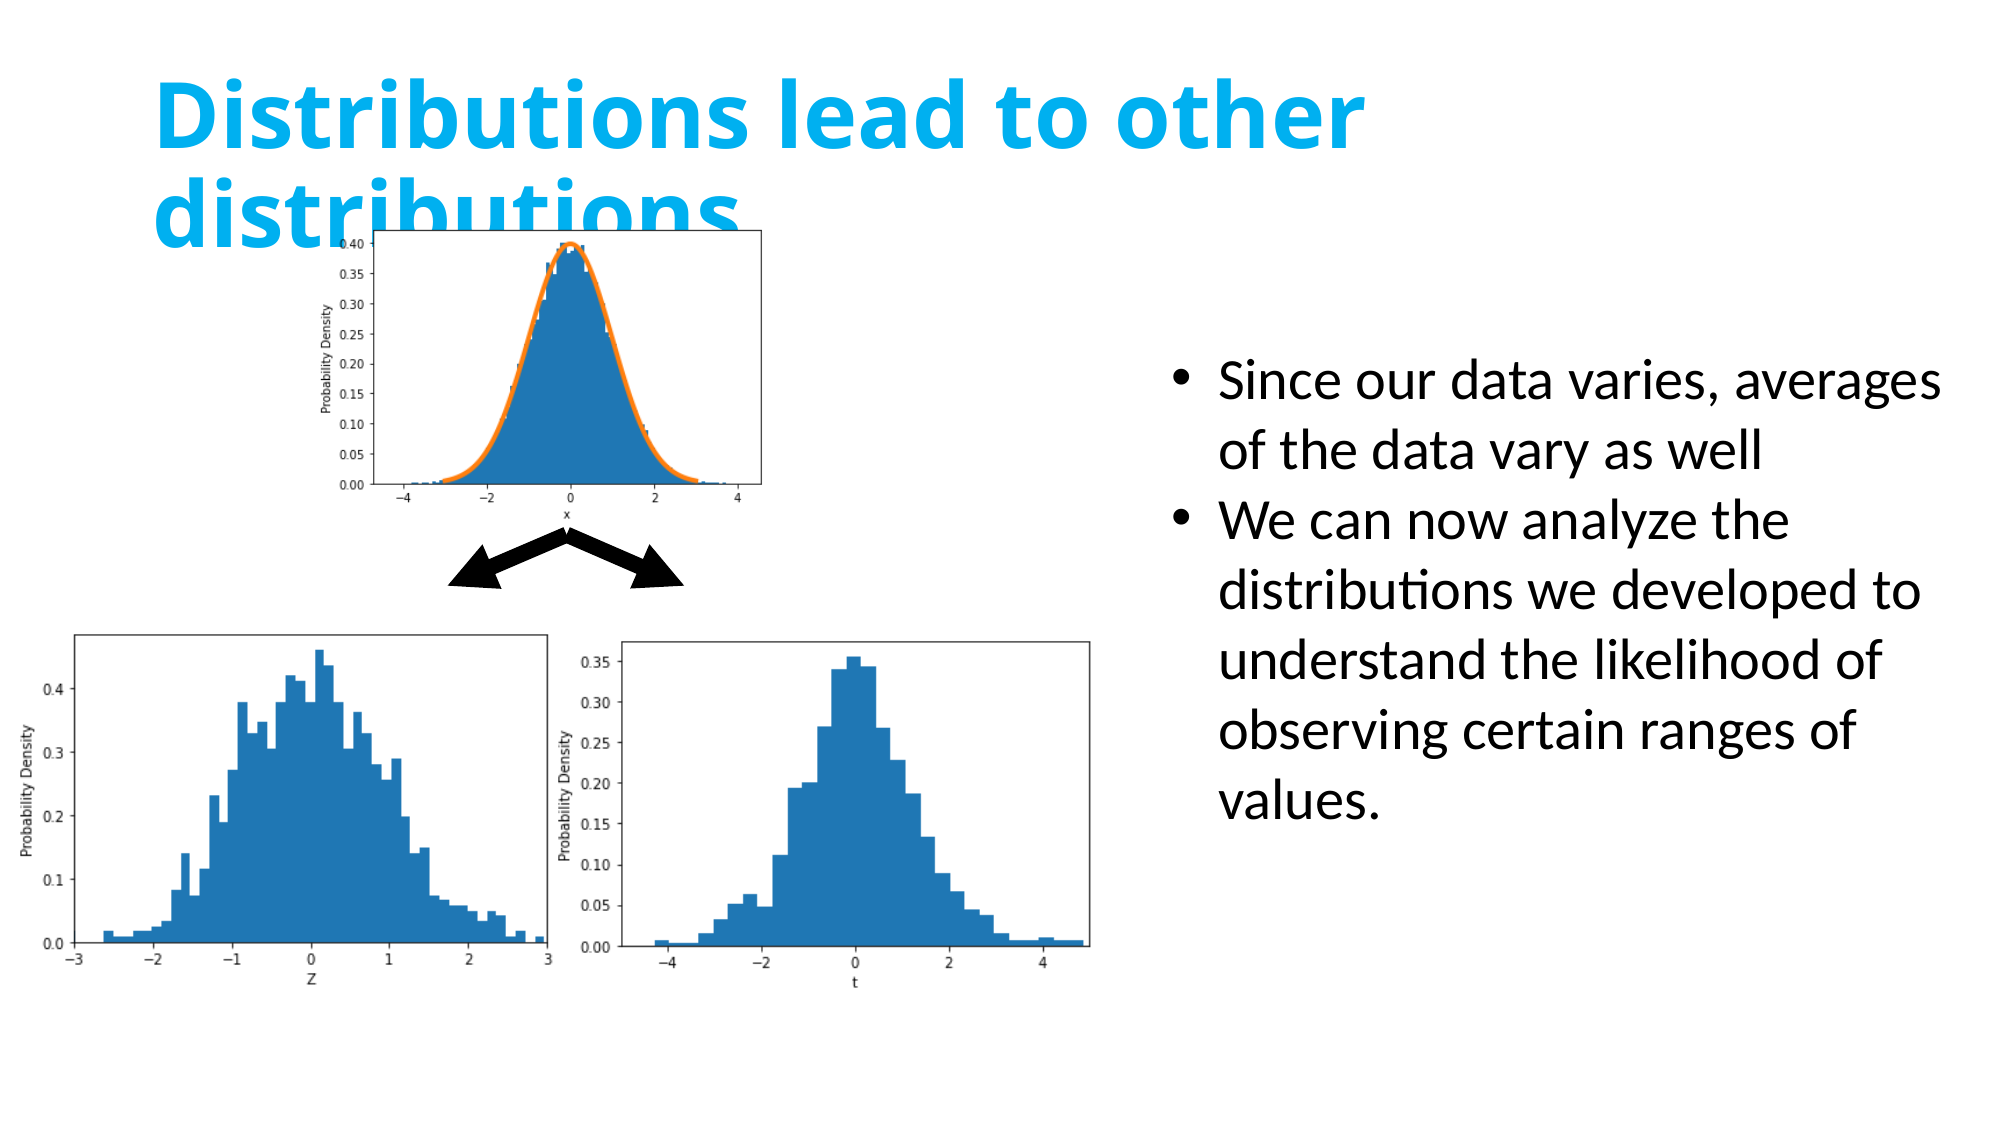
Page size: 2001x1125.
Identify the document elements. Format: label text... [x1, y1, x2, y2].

picture [12, 626, 1099, 999]
title Distributions lead to other distributions [137, 59, 1863, 278]
picture [314, 223, 769, 528]
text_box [447, 534, 567, 586]
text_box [567, 534, 685, 586]
text_box Since our data varies, averages of the data vary as well We can now analyze the distributions we developed to understand the likelihood of observing certain ranges of values. [1156, 333, 2000, 839]
